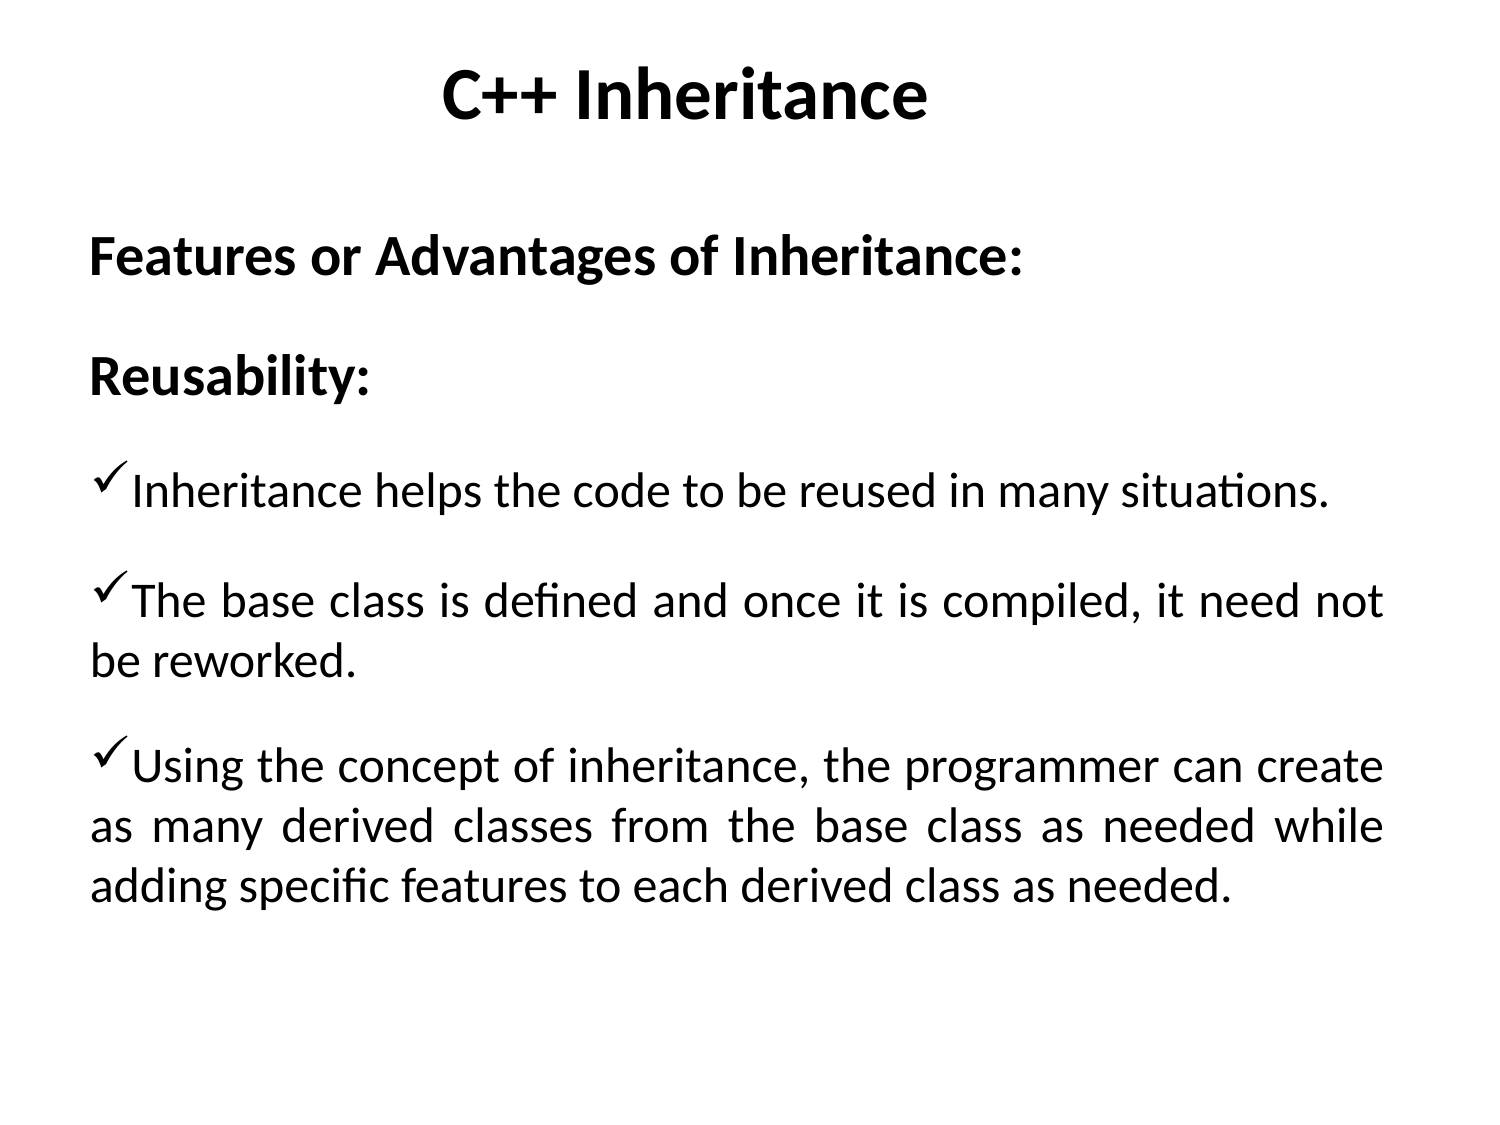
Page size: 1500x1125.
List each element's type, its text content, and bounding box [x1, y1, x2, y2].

text_box Features or Advantages of Inheritance: Reusability: Inheritance helps the code to be reused in many situations. The base class is defined and once it is compiled, it need not be reworked. Using the concept of inheritance, the programmer can create as many derived classes from the base class as needed while adding specific features to each derived class as needed. [75, 149, 1400, 920]
text_box C++ Inheritance [427, 37, 945, 143]
